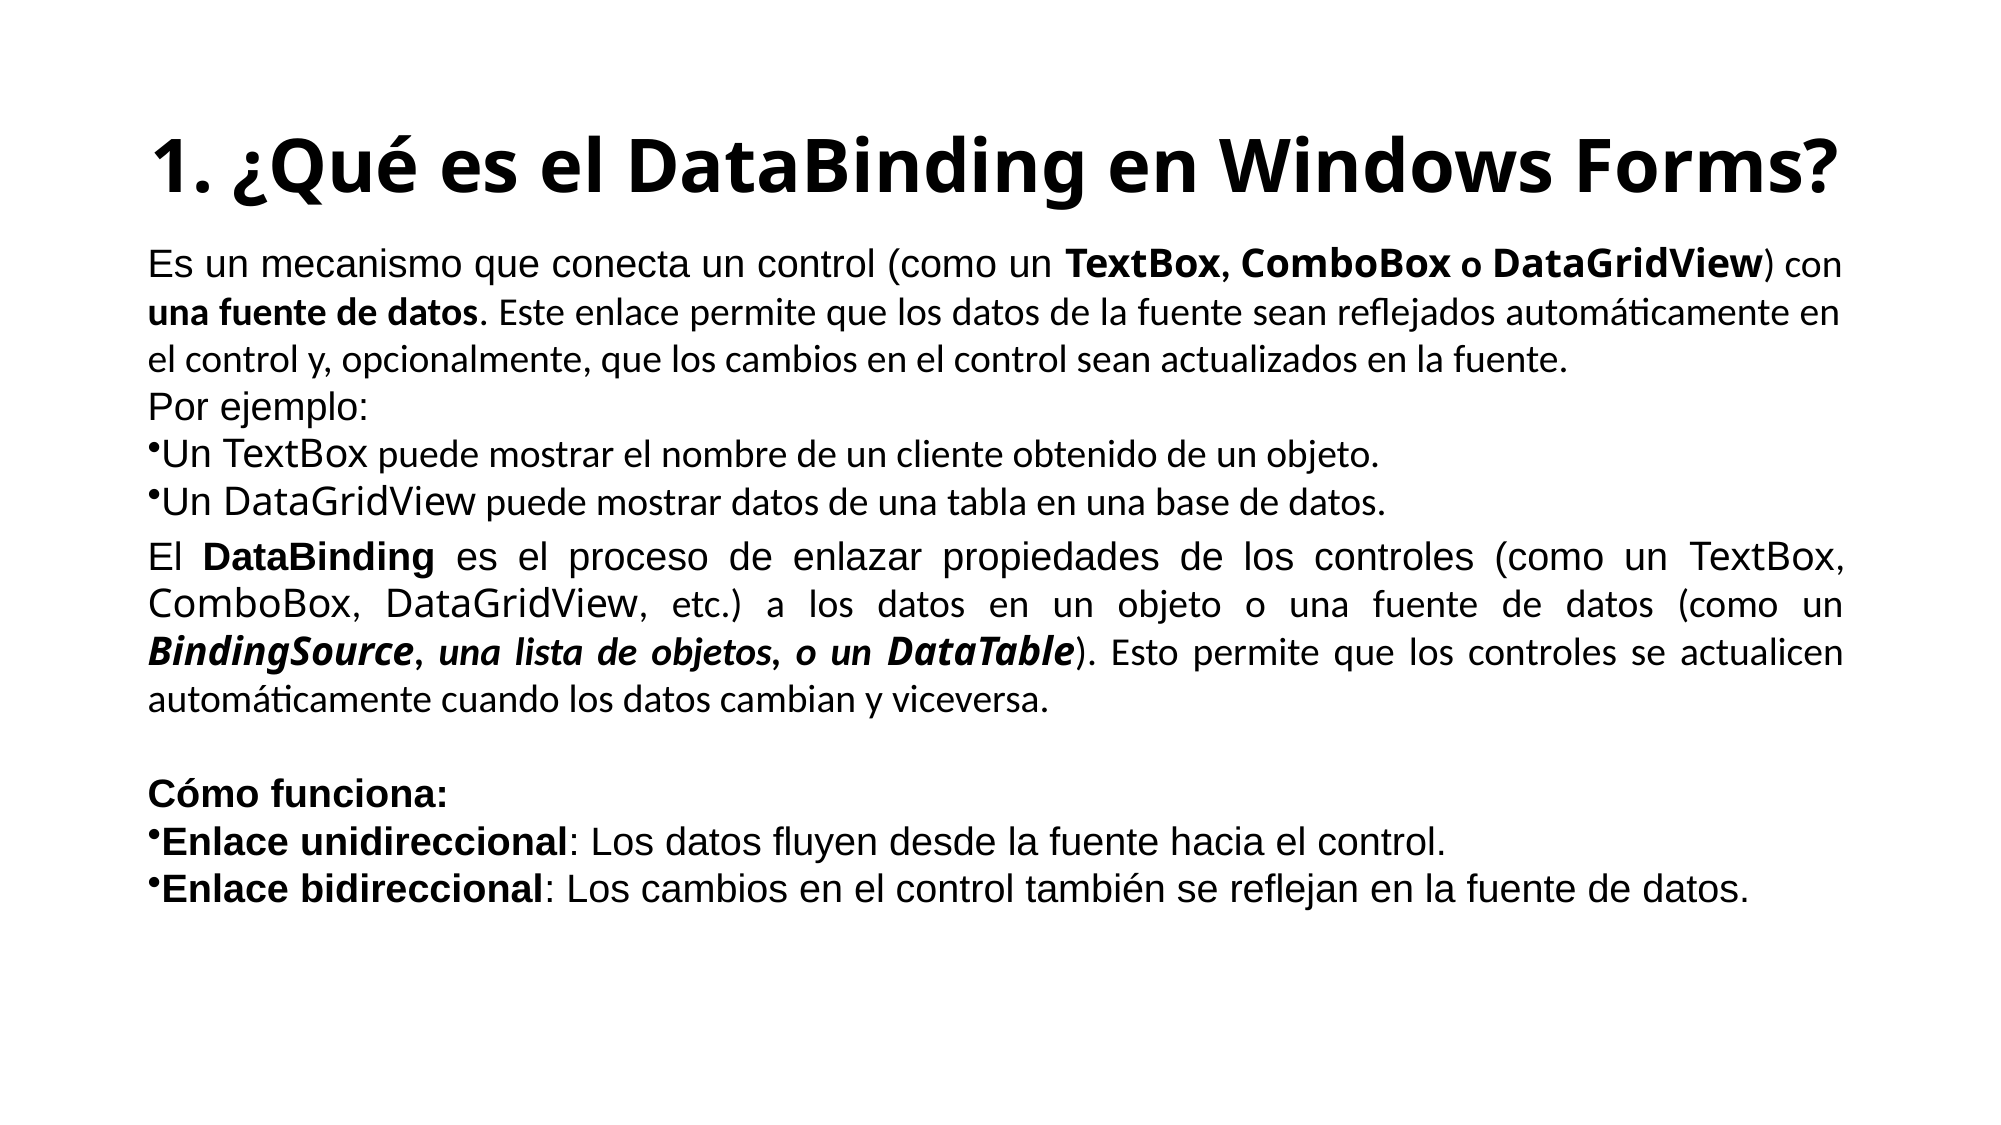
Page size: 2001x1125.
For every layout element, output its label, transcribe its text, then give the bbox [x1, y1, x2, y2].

text_box Es un mecanismo que conecta un control (como un TextBox, ComboBox o DataGridView) con una fuente de datos. Este enlace permite que los datos de la fuente sean reflejados automáticamente en el control y, opcionalmente, que los cambios en el control sean actualizados en la fuente. Por ejemplo: Un TextBox puede mostrar el nombre de un cliente obtenido de un objeto. Un DataGridView puede mostrar datos de una tabla en una base de datos. [132, 230, 1858, 523]
text_box El DataBinding es el proceso de enlazar propiedades de los controles (como un TextBox, ComboBox, DataGridView, etc.) a los datos en un objeto o una fuente de datos (como un BindingSource, una lista de objetos, o un DataTable). Esto permite que los controles se actualicen automáticamente cuando los datos cambian y viceversa. Cómo funciona: Enlace unidireccional: Los datos fluyen desde la fuente hacia el control. Enlace bidireccional: Los cambios en el control también se reflejan en la fuente de datos. [132, 523, 1861, 919]
title 1. ¿Qué es el DataBinding en Windows Forms? [135, 119, 1861, 217]
